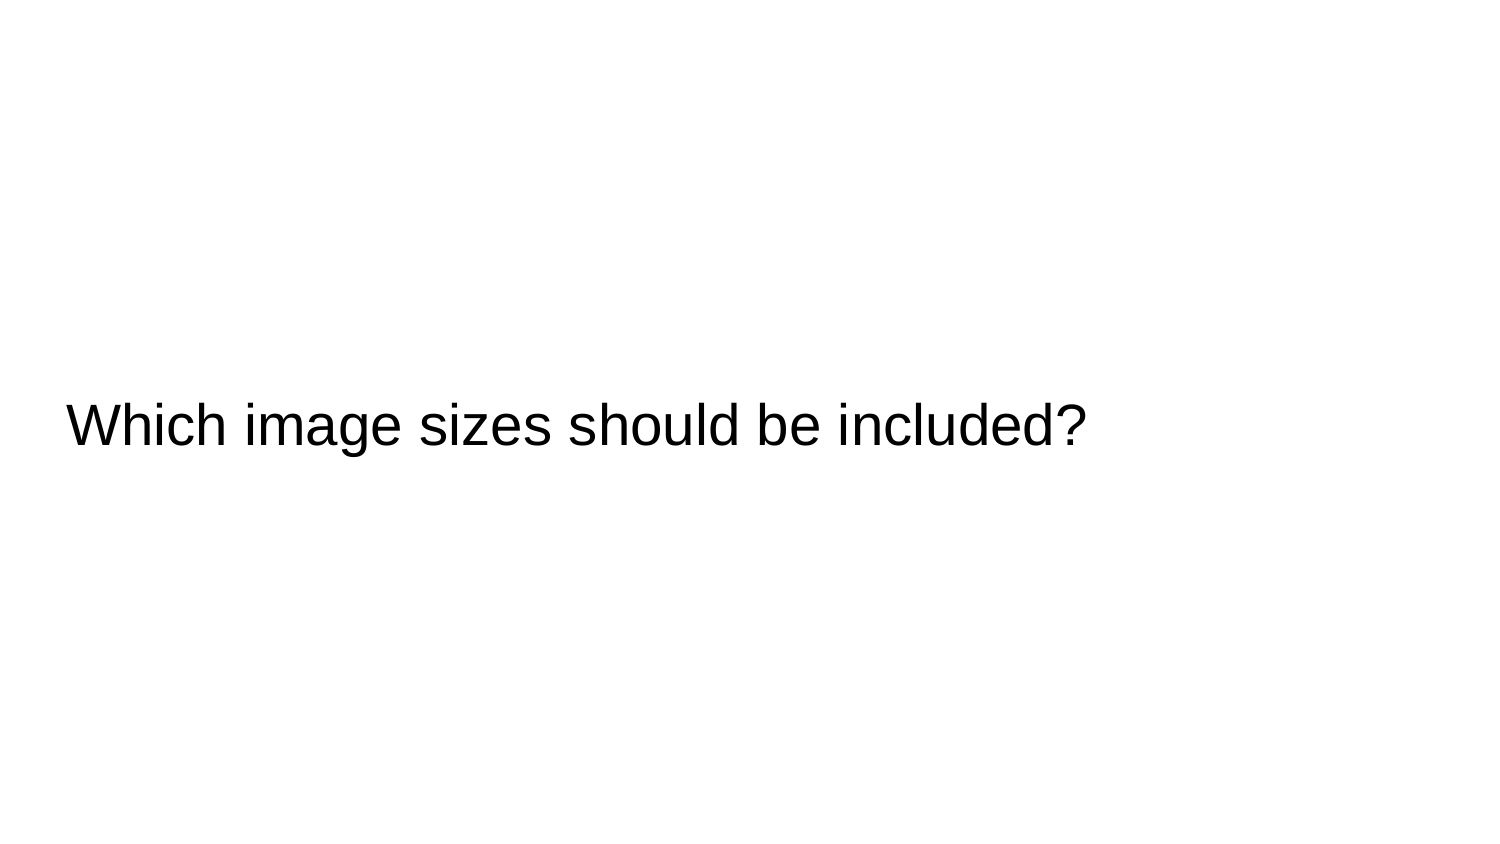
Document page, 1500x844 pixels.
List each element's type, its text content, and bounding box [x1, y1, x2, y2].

title Which image sizes should be included? [51, 352, 1449, 491]
